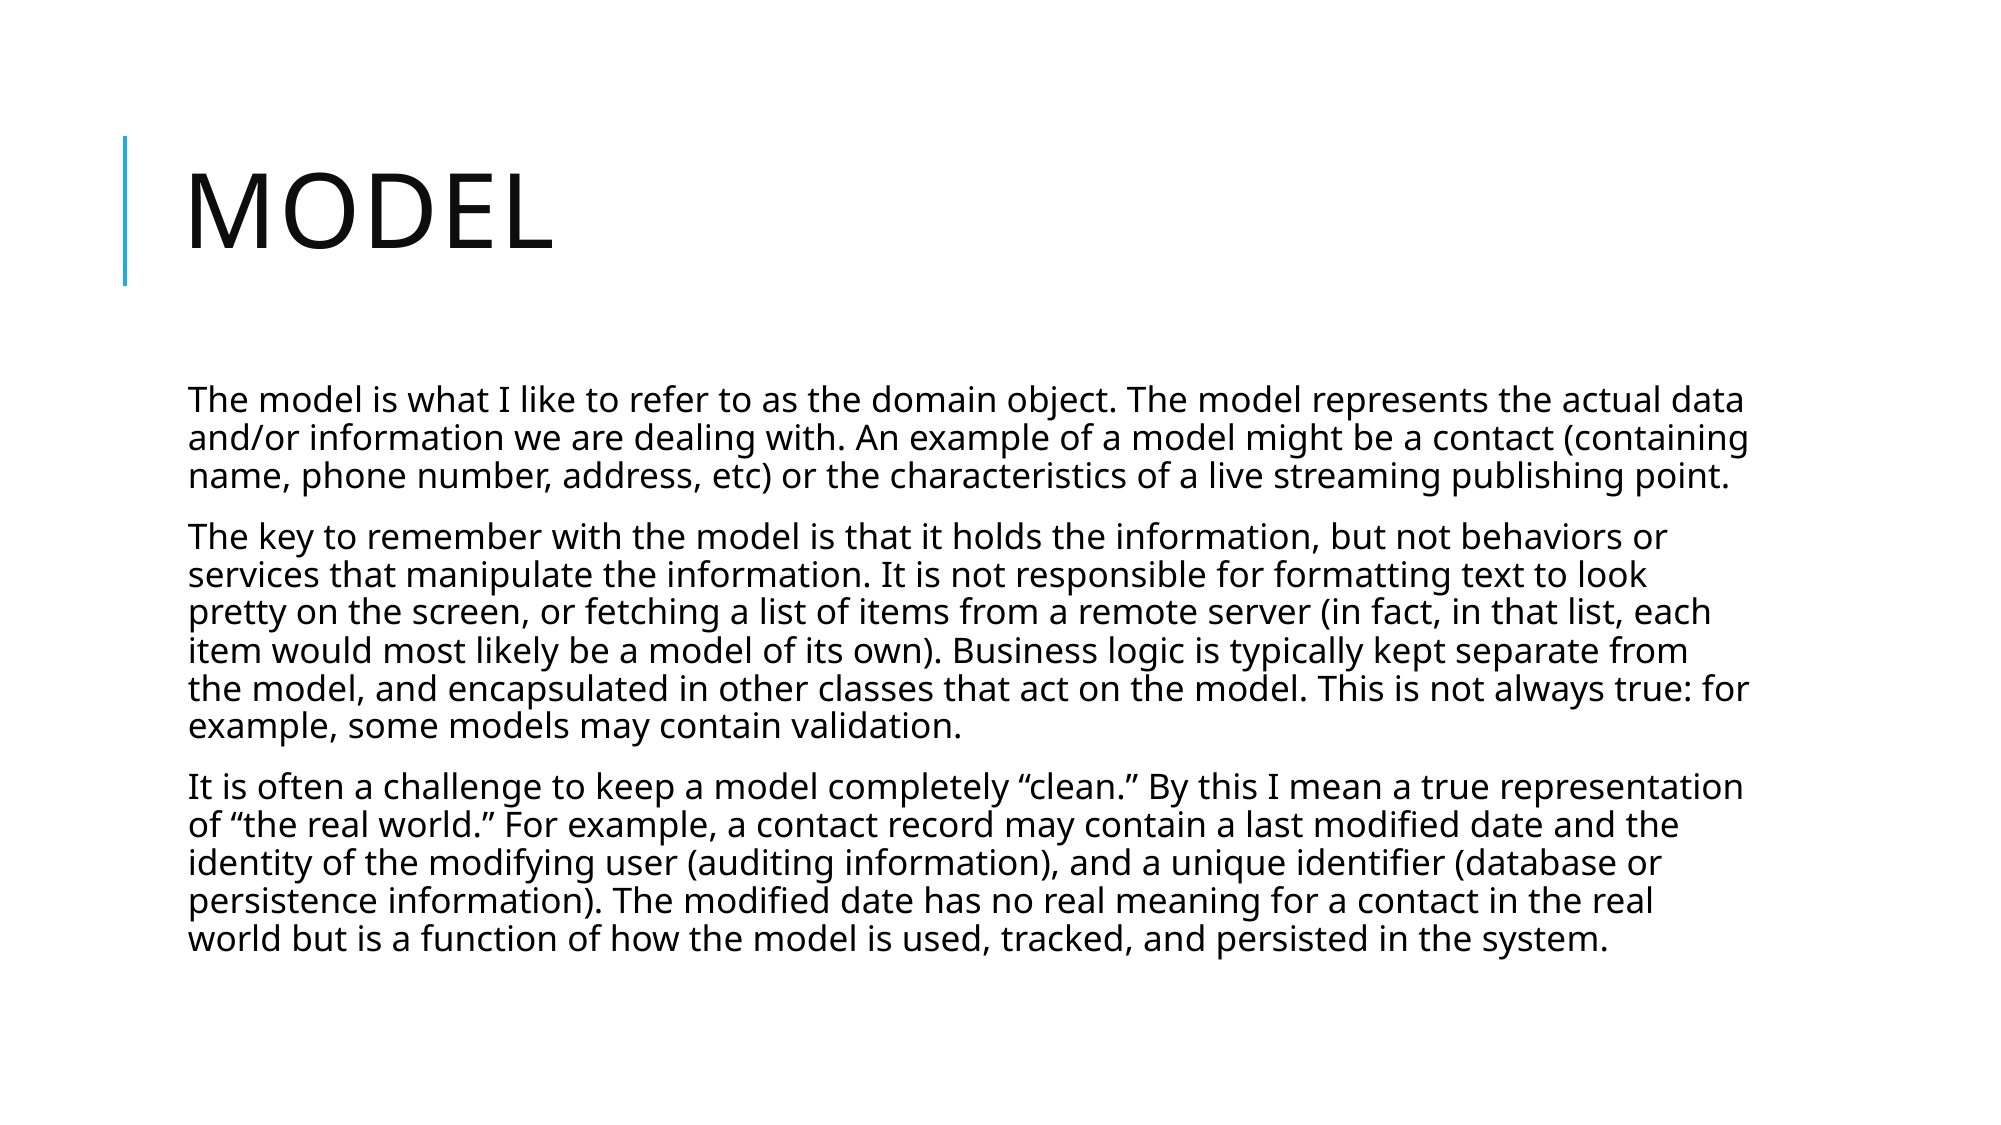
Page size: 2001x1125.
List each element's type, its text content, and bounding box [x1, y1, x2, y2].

list The model is what I like to refer to as the domain object. The model represents the actual data and/or information we are dealing with. An example of a model might be a contact (containing name, phone number, address, etc) or the characteristics of a live streaming publishing point. The key to remember with the model is that it holds the information, but not behaviors or services that manipulate the information. It is not responsible for formatting text to look pretty on the screen, or fetching a list of items from a remote server (in fact, in that list, each item would most likely be a model of its own). Business logic is typically kept separate from the model, and encapsulated in other classes that act on the model. This is not always true: for example, some models may contain validation. It is often a challenge to keep a model completely “clean.” By this I mean a true representation of “the real world.” For example, a contact record may contain a last modified date and the identity of the modifying user (auditing information), and a unique identifier (database or persistence information). The modified date has no real meaning for a contact in the real world but is a function of how the model is used, tracked, and persisted in the system. [168, 375, 1763, 1035]
title model [168, 96, 1763, 342]
